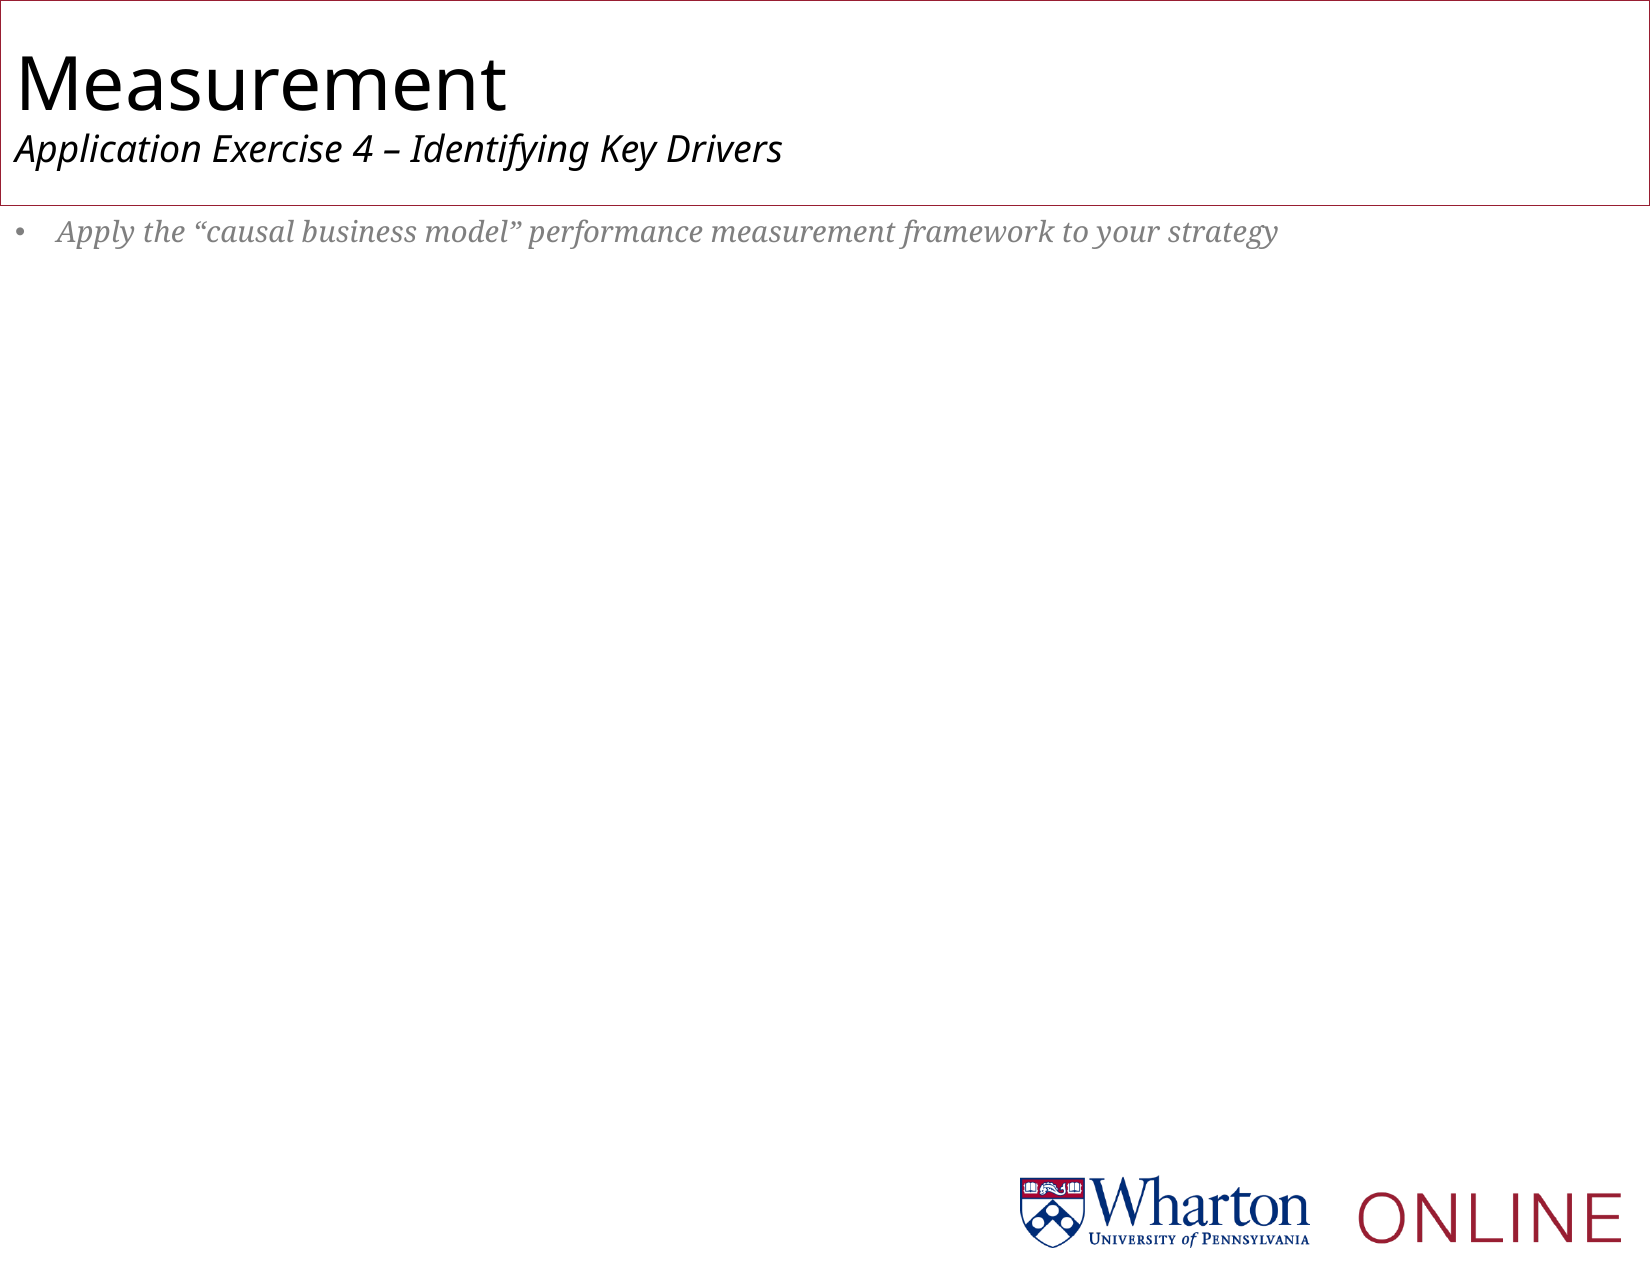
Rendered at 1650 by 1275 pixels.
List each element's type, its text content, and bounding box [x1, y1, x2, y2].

title Measurement Application Exercise 4 – Identifying Key Drivers [0, 0, 1650, 206]
list Apply the “causal business model” performance measurement framework to your strategy [0, 206, 1650, 1155]
picture [1020, 1175, 1621, 1248]
